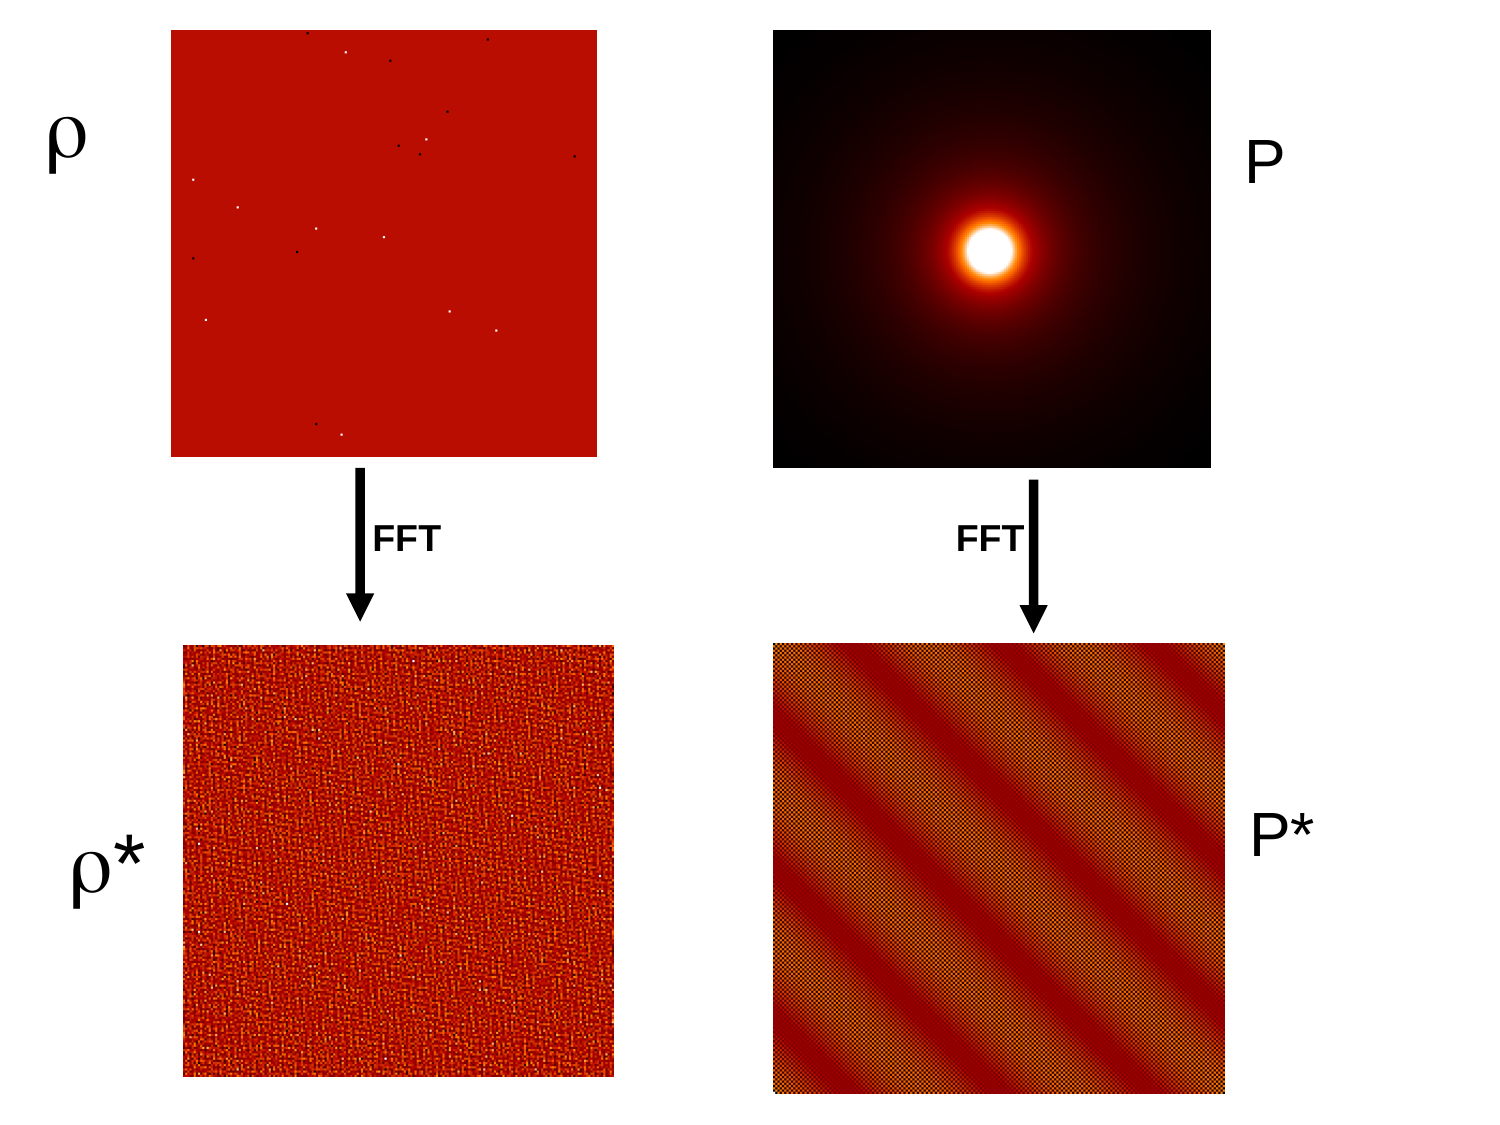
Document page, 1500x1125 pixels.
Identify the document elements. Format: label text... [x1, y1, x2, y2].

picture [182, 644, 615, 1077]
text_box * [53, 801, 162, 917]
text_box P [1230, 113, 1302, 204]
picture [170, 30, 597, 457]
picture [773, 30, 1211, 469]
picture [773, 642, 1225, 1095]
text_box [353, 567, 367, 622]
text_box FFT [357, 506, 457, 567]
text_box  [29, 66, 106, 182]
text_box P* [1234, 786, 1331, 877]
text_box [1027, 567, 1040, 634]
text_box FFT [941, 506, 1040, 567]
